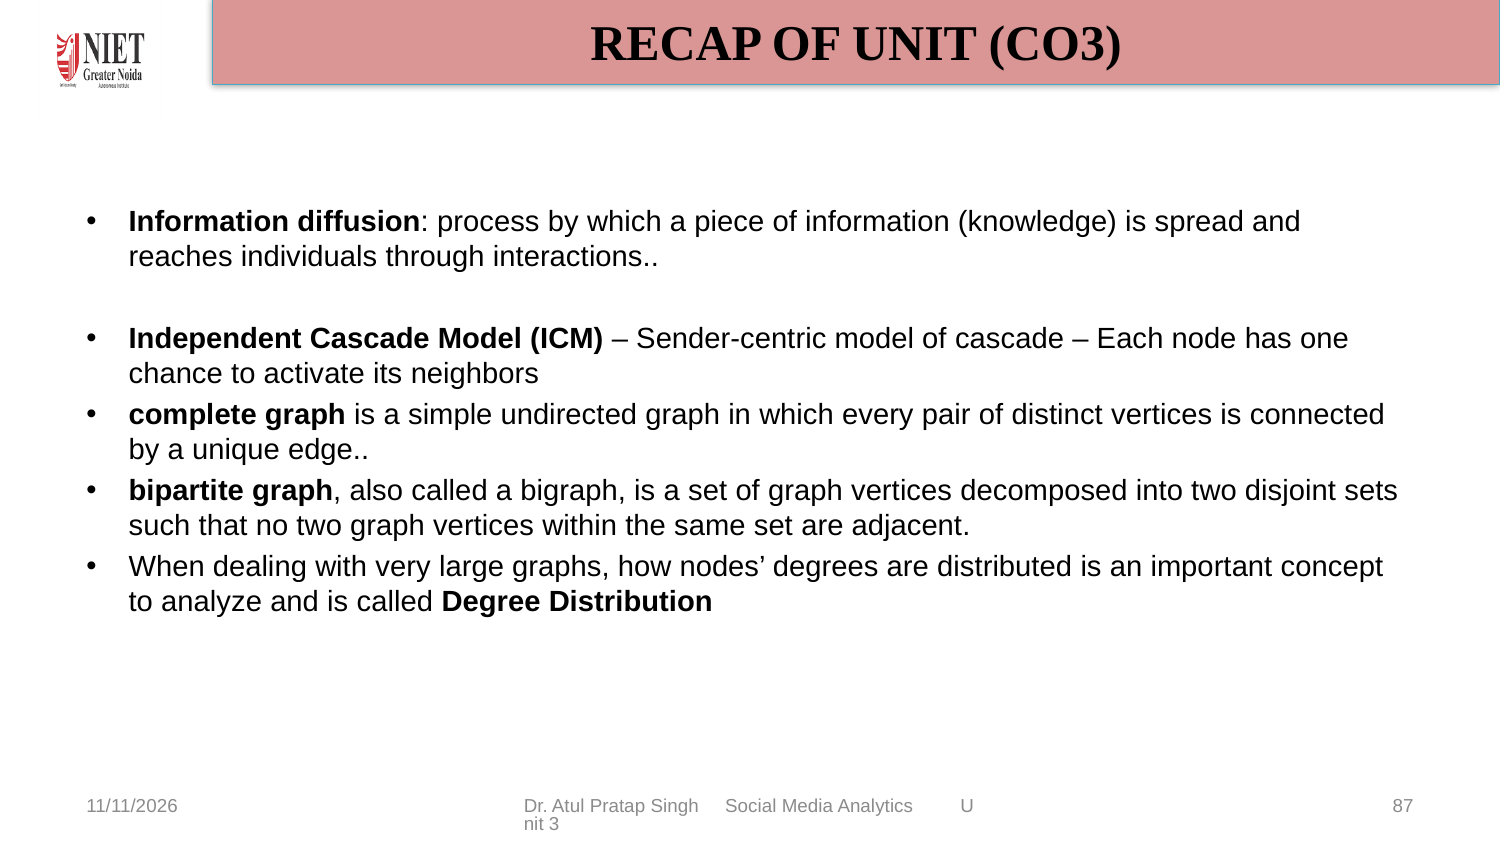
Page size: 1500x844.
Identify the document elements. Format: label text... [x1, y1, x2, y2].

picture [37, 0, 163, 123]
list Information diffusion: process by which a piece of information (knowledge) is spread and reaches individuals through interactions.. Independent Cascade Model (ICM) – Sender-centric model of cascade – Each node has one chance to activate its neighbors complete graph is a simple undirected graph in which every pair of distinct vertices is connected by a unique edge.. bipartite graph, also called a bigraph, is a set of graph vertices decomposed into two disjoint sets such that no two graph vertices within the same set are adjacent. When dealing with very large graphs, how nodes’ degrees are distributed is an important concept to analyze and is called Degree Distribution [75, 196, 1425, 754]
title RECAP OF UNIT (CO3) [212, 0, 1500, 85]
footer Dr. Atul Pratap Singh Social Media Analytics Unit 3 [512, 782, 988, 827]
slide_number 87 [1074, 782, 1425, 827]
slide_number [75, 782, 425, 827]
